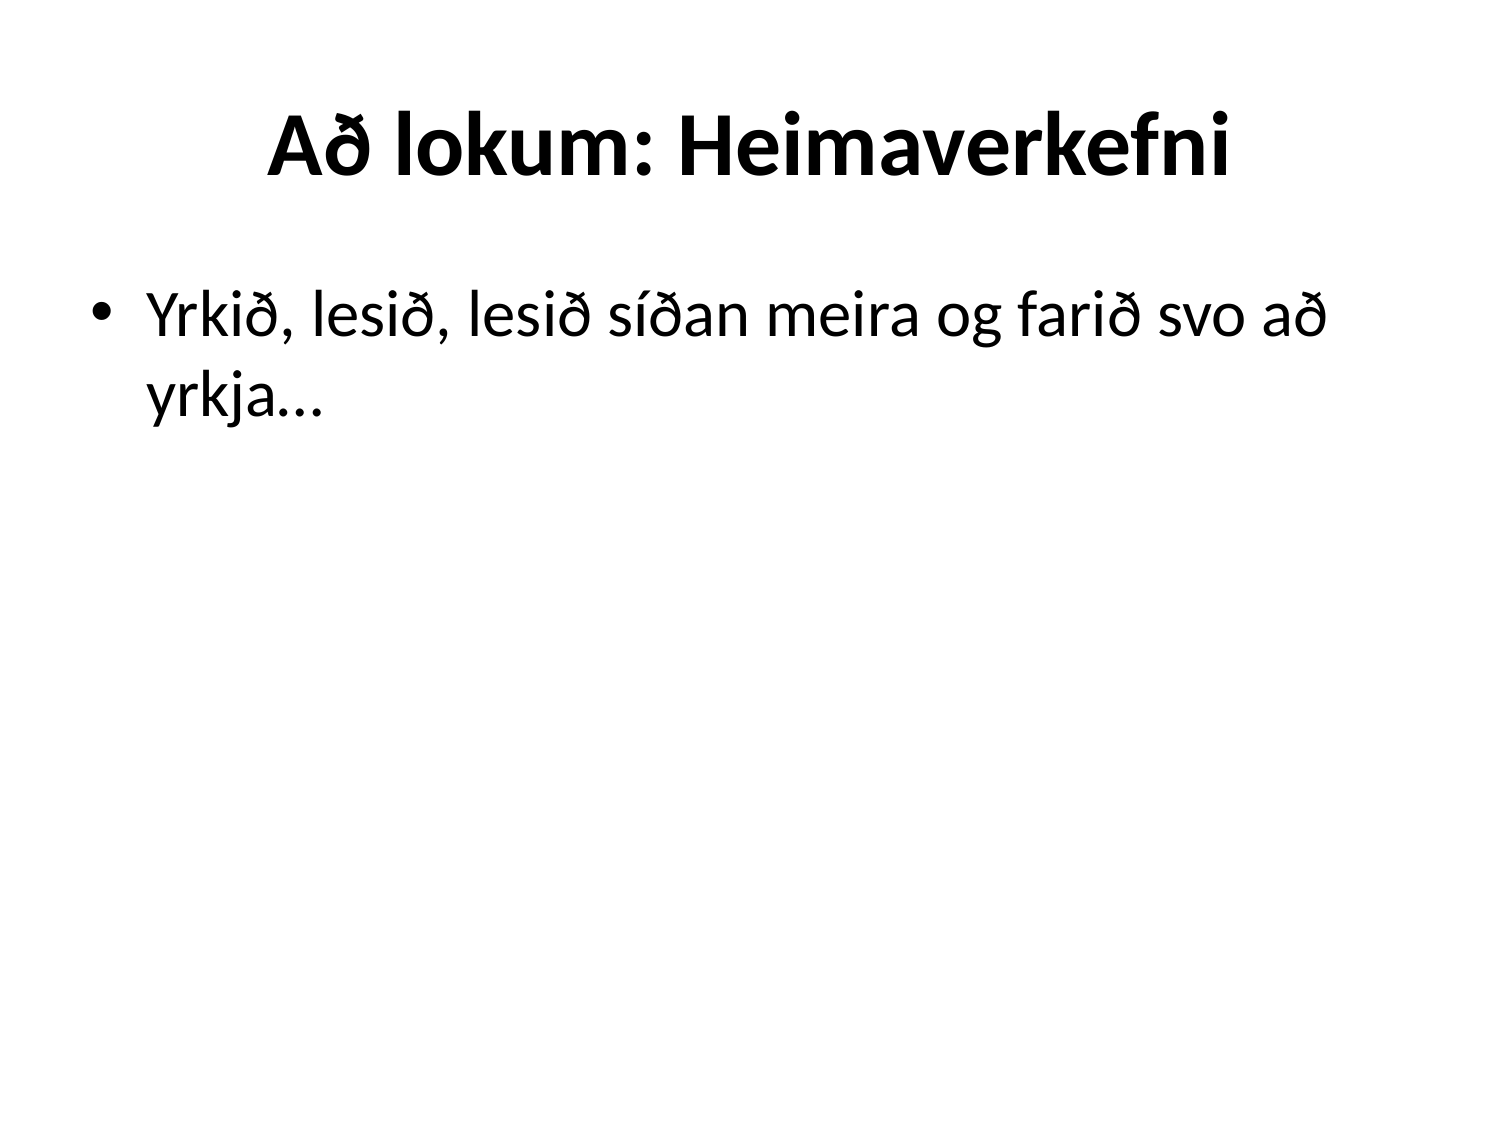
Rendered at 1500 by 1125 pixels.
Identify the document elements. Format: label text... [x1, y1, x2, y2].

list Yrkið, lesið, lesið síðan meira og farið svo að yrkja… [75, 262, 1425, 1005]
title Að lokum: Heimaverkefni [75, 45, 1425, 233]
